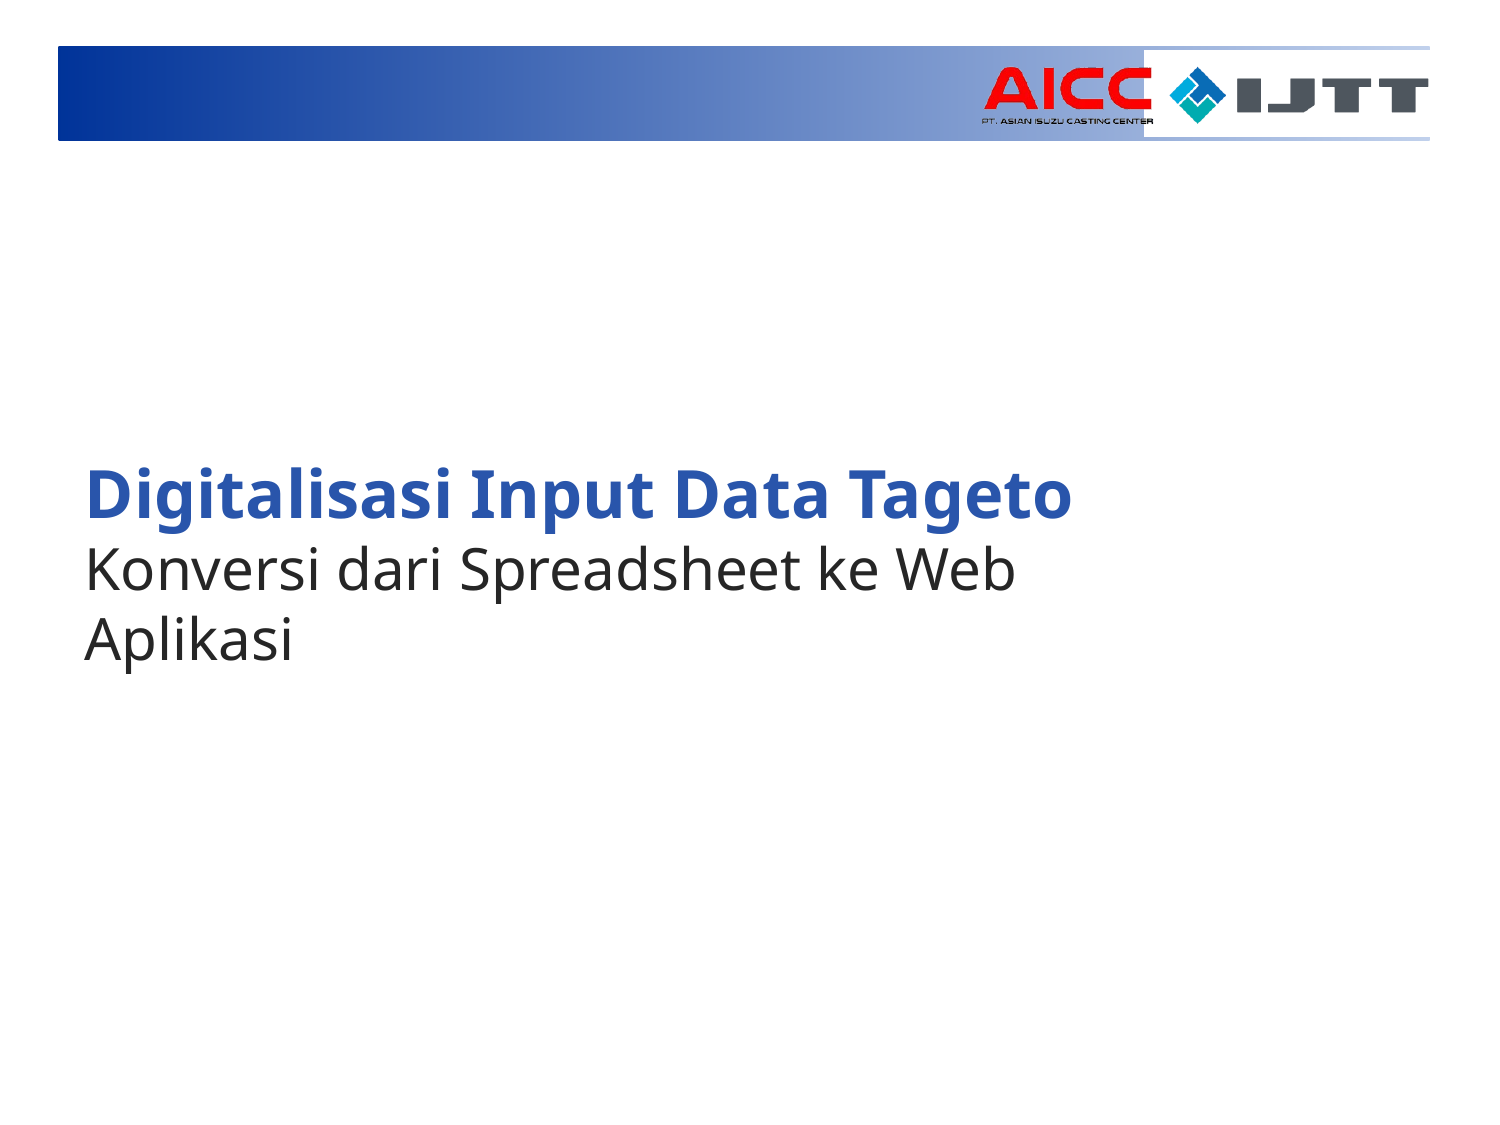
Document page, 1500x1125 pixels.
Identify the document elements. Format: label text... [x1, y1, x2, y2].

text_box Digitalisasi Input Data Tageto Konversi dari Spreadsheet ke Web Aplikasi [70, 444, 1216, 679]
text_box [64, 54, 1415, 135]
picture [1144, 50, 1464, 137]
